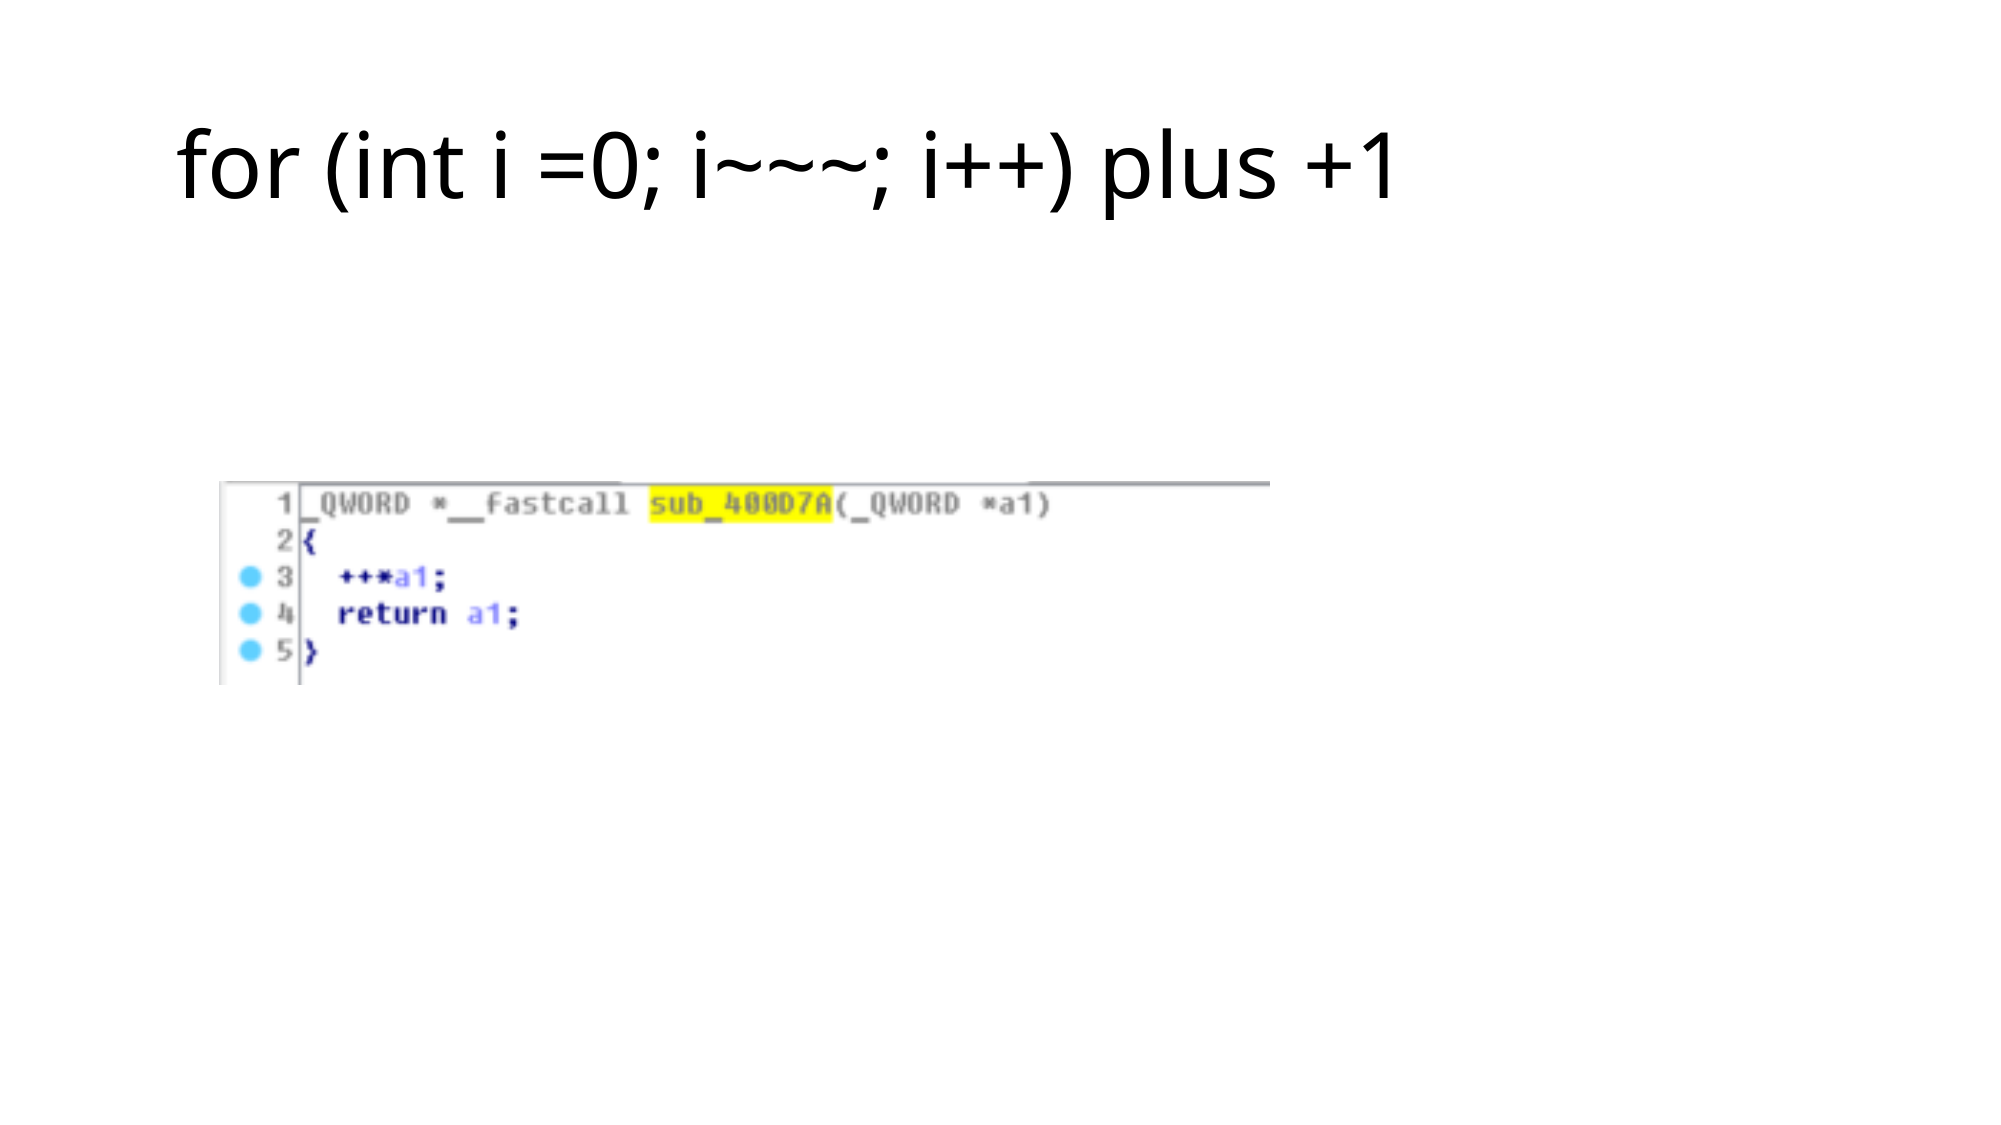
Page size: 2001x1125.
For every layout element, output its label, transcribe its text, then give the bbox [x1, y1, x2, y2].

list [219, 481, 1270, 685]
title for (int i =0; i~~~; i++) plus +1 [137, 59, 1863, 278]
